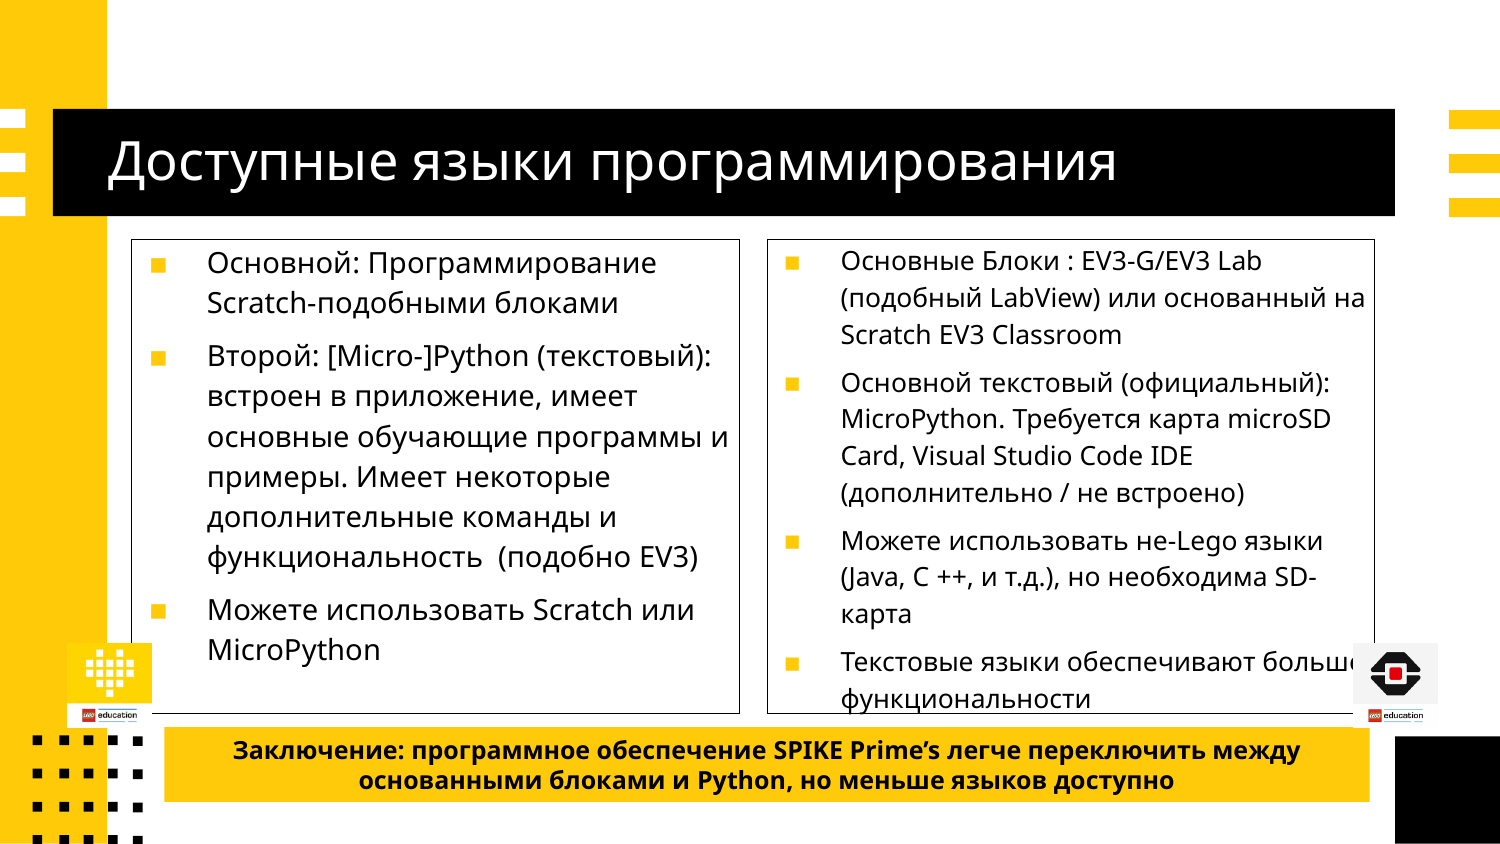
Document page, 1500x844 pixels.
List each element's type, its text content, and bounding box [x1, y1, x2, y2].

picture [1352, 642, 1438, 728]
title Доступные языки программирования [108, 108, 1396, 217]
list Основной: Программирование Scratch-подобными блоками Второй: [Micro-]Python (текстовый): встроен в приложение, имеет основные обучающие программы и примеры. Имеет некоторые дополнительные команды и функциональность (подобно EV3) Можете использовать Scratch или MicroPython [131, 239, 740, 714]
picture [66, 642, 152, 728]
text_box Заключение: программное обеспечение SPIKE Prime’s легче переключить между основанными блоками и Python, но меньше языков доступно [164, 727, 1370, 802]
list Основные Блоки : EV3-G/EV3 Lab (подобный LabView) или основанный на Scratch EV3 Classroom Основной текстовый (официальный): MicroPython. Требуется карта microSD Card, Visual Studio Code IDE (дополнительно / не встроено) Можете использовать не-Lego языки (Java, C ++, и т.д.), но необходима SD-карта Текстовые языки обеспечивают больше функциональности [767, 239, 1375, 714]
